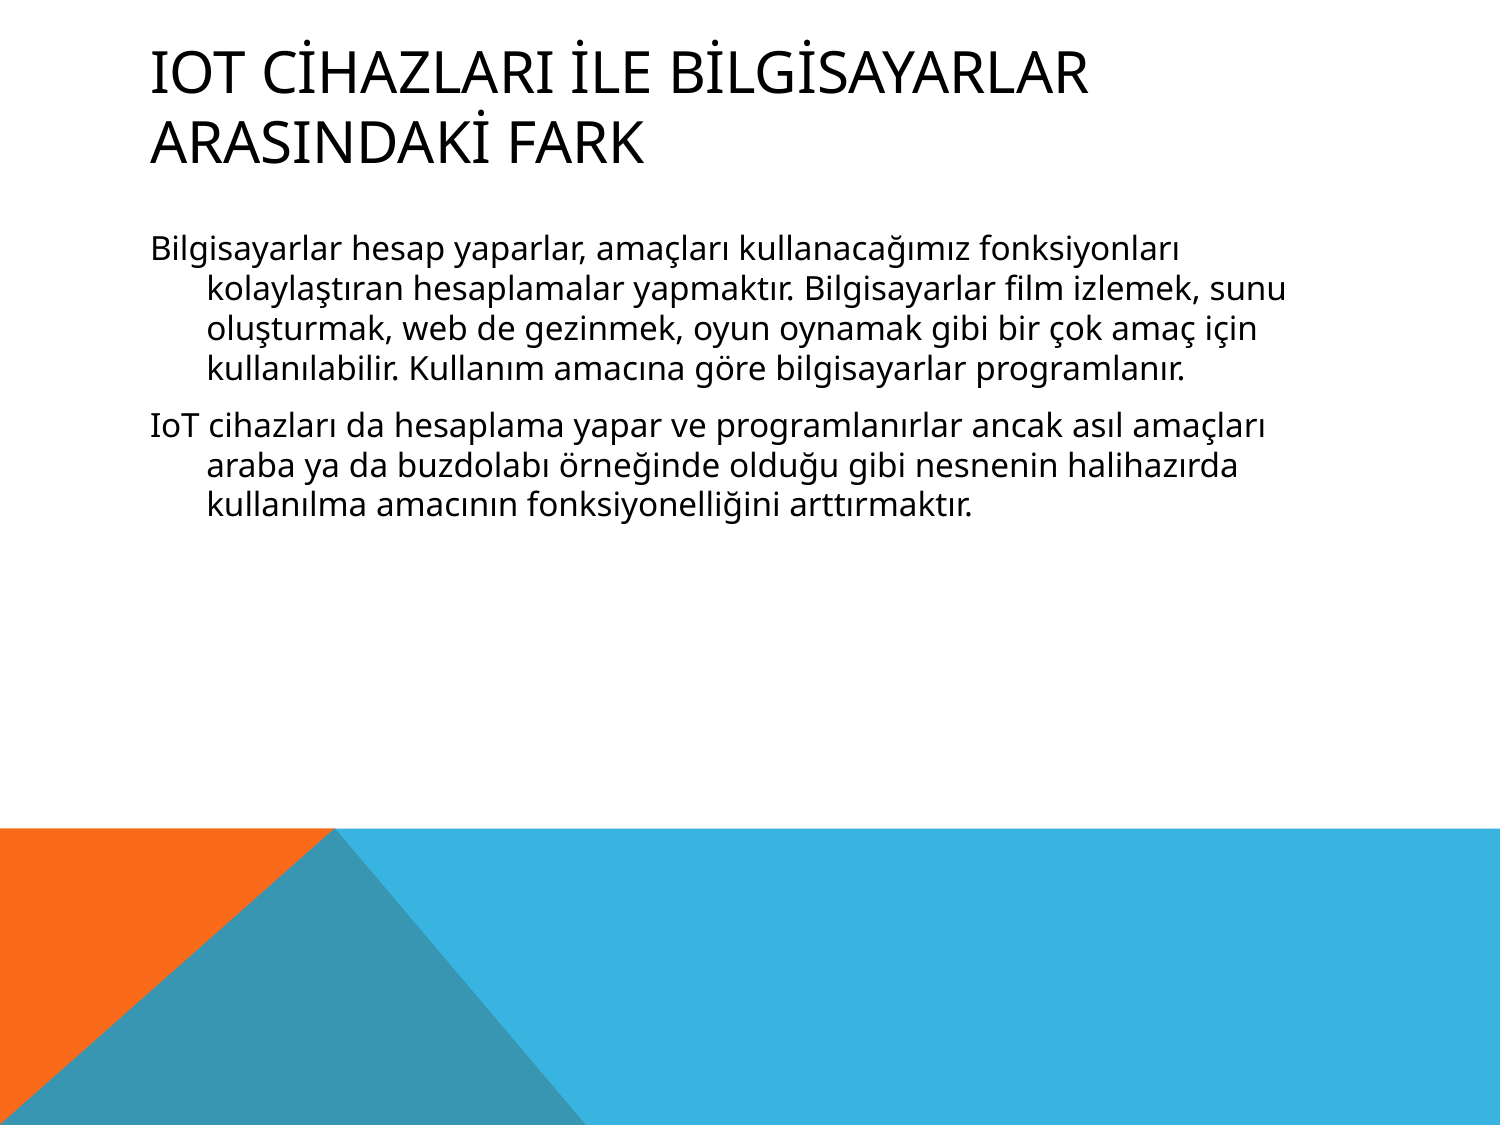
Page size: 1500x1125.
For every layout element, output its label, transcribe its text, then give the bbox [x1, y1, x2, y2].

title IoT cihazları ile bilgisayarlar arasındaki fark [135, 60, 1369, 150]
list Bilgisayarlar hesap yaparlar, amaçları kullanacağımız fonksiyonları kolaylaştıran hesaplamalar yapmaktır. Bilgisayarlar film izlemek, sunu oluşturmak, web de gezinmek, oyun oynamak gibi bir çok amaç için kullanılabilir. Kullanım amacına göre bilgisayarlar programlanır. IoT cihazları da hesaplama yapar ve programlanırlar ancak asıl amaçları araba ya da buzdolabı örneğinde olduğu gibi nesnenin halihazırda kullanılma amacının fonksiyonelliğini arttırmaktır. [135, 219, 1369, 808]
